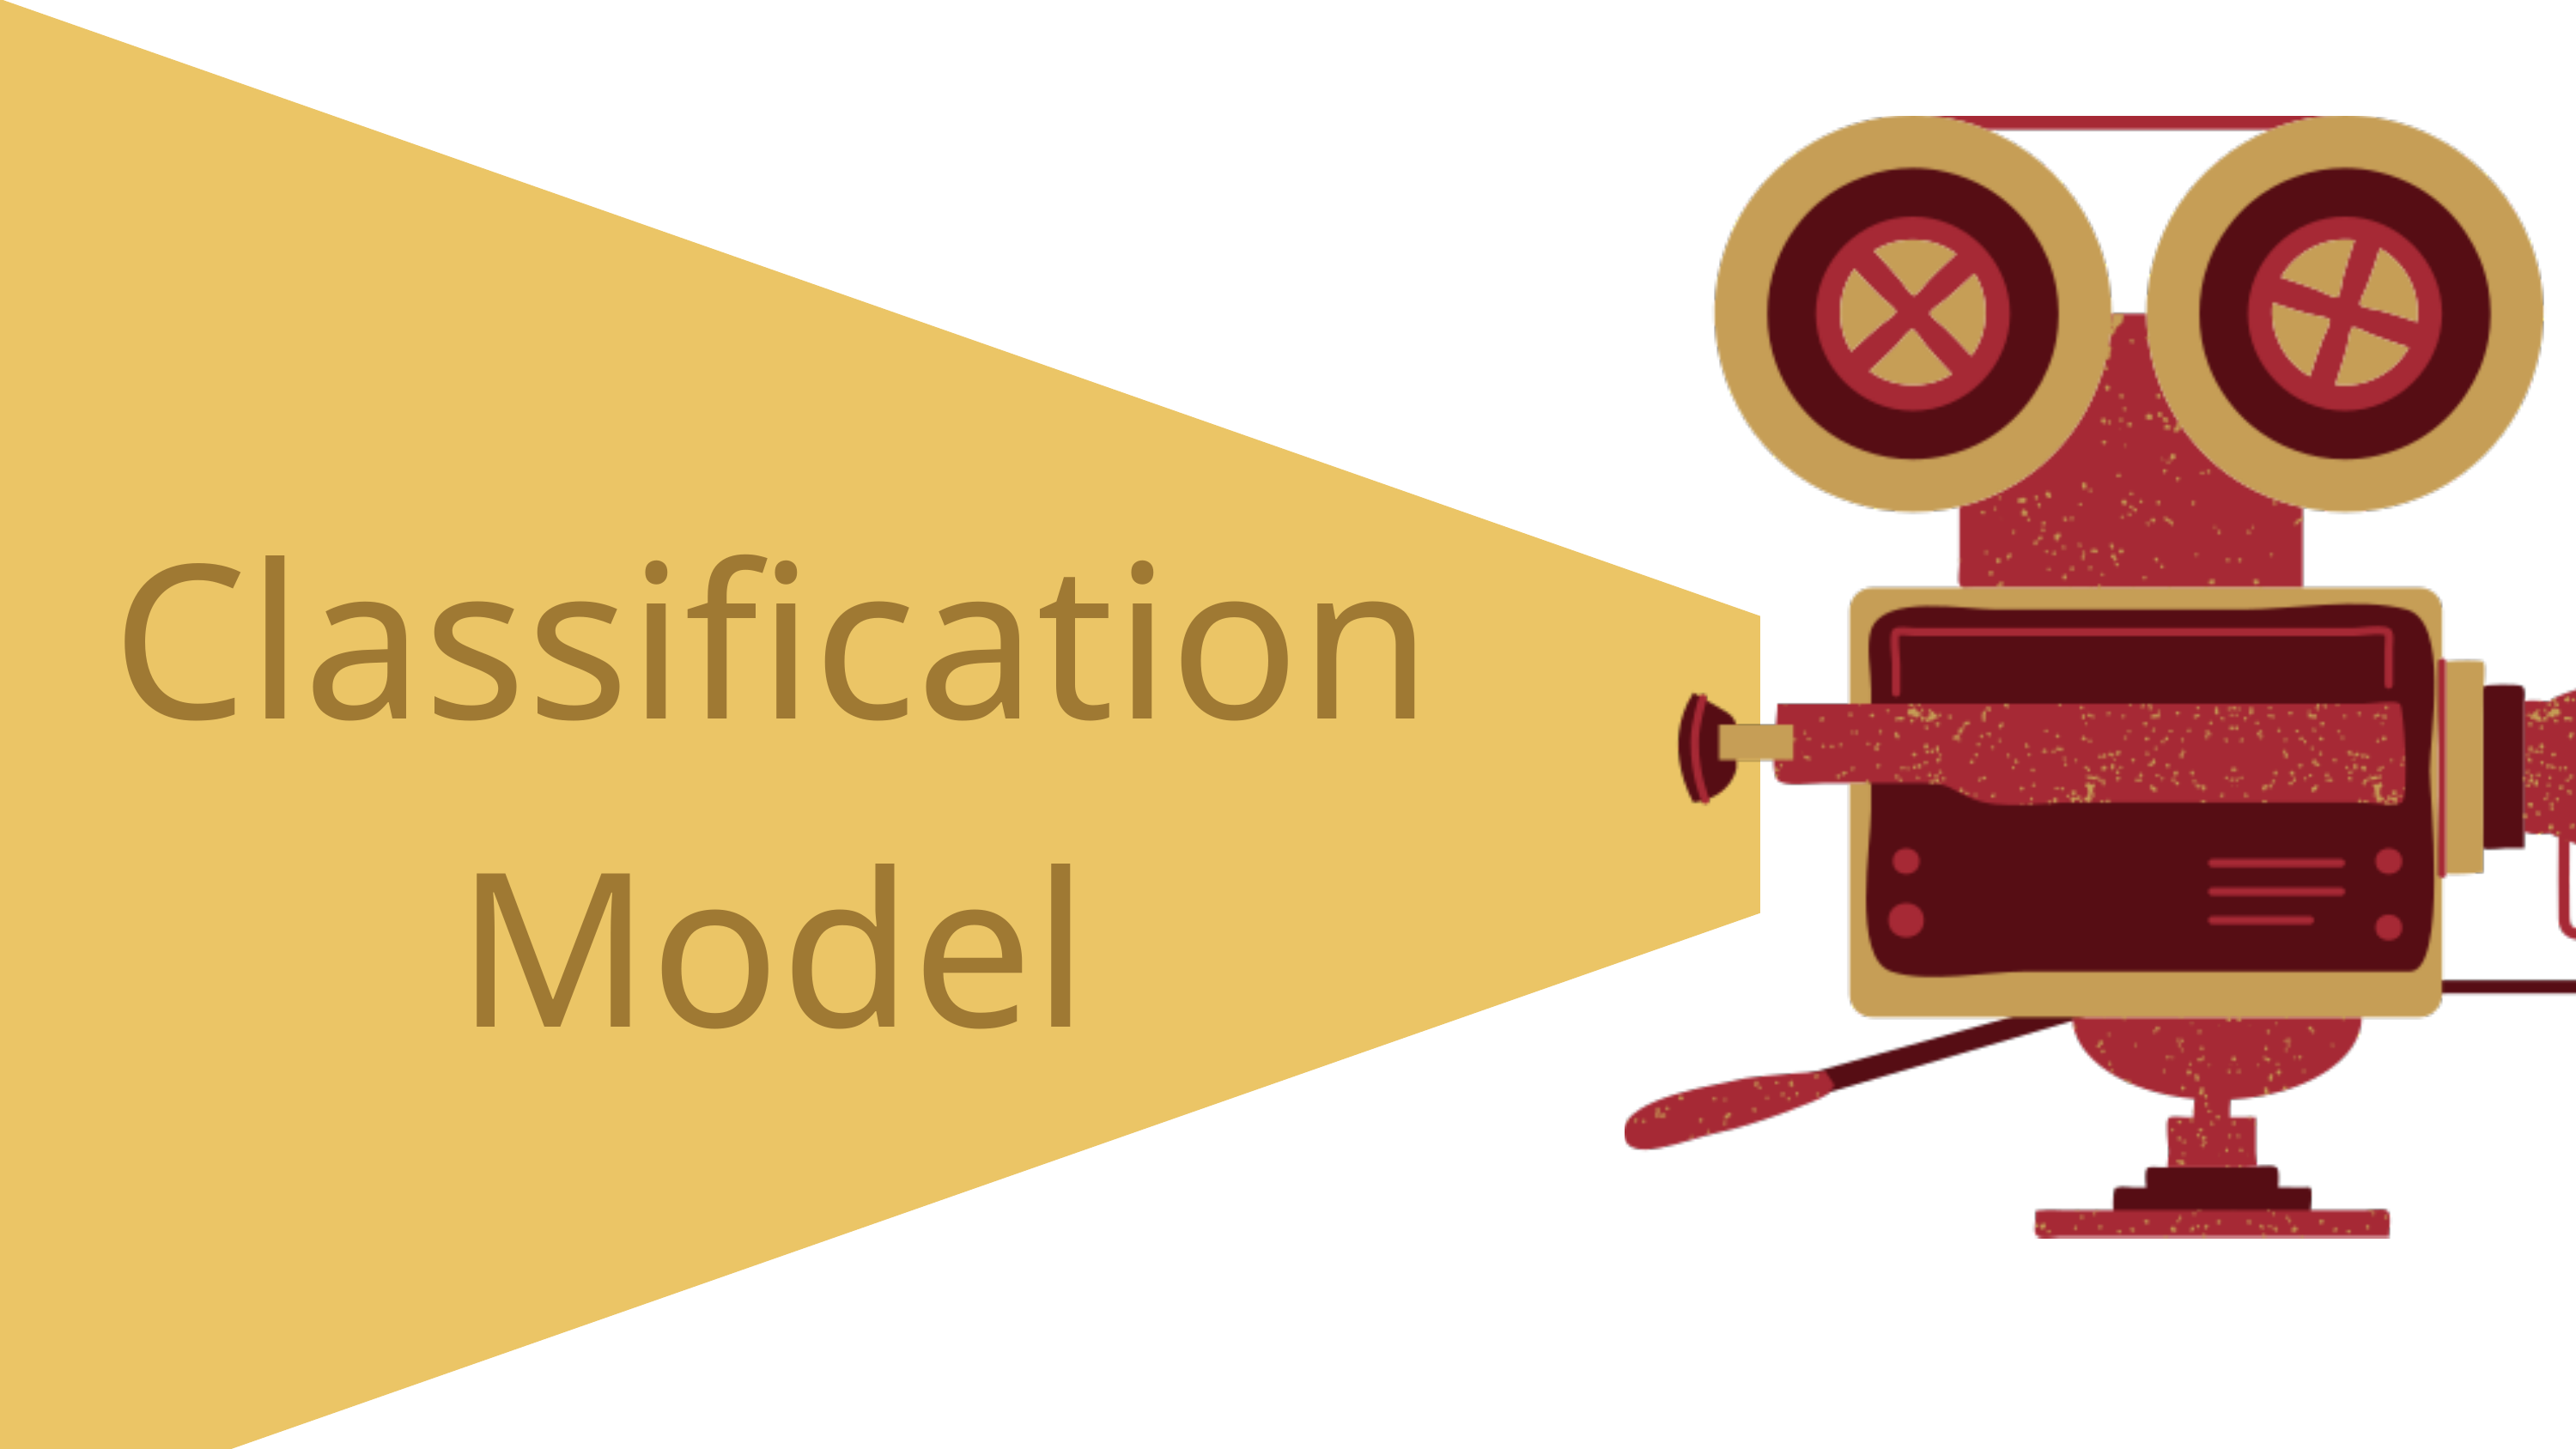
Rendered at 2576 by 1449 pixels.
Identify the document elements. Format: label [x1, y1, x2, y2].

text_box [0, 0, 1885, 1449]
text_box [1891, 116, 2576, 1239]
